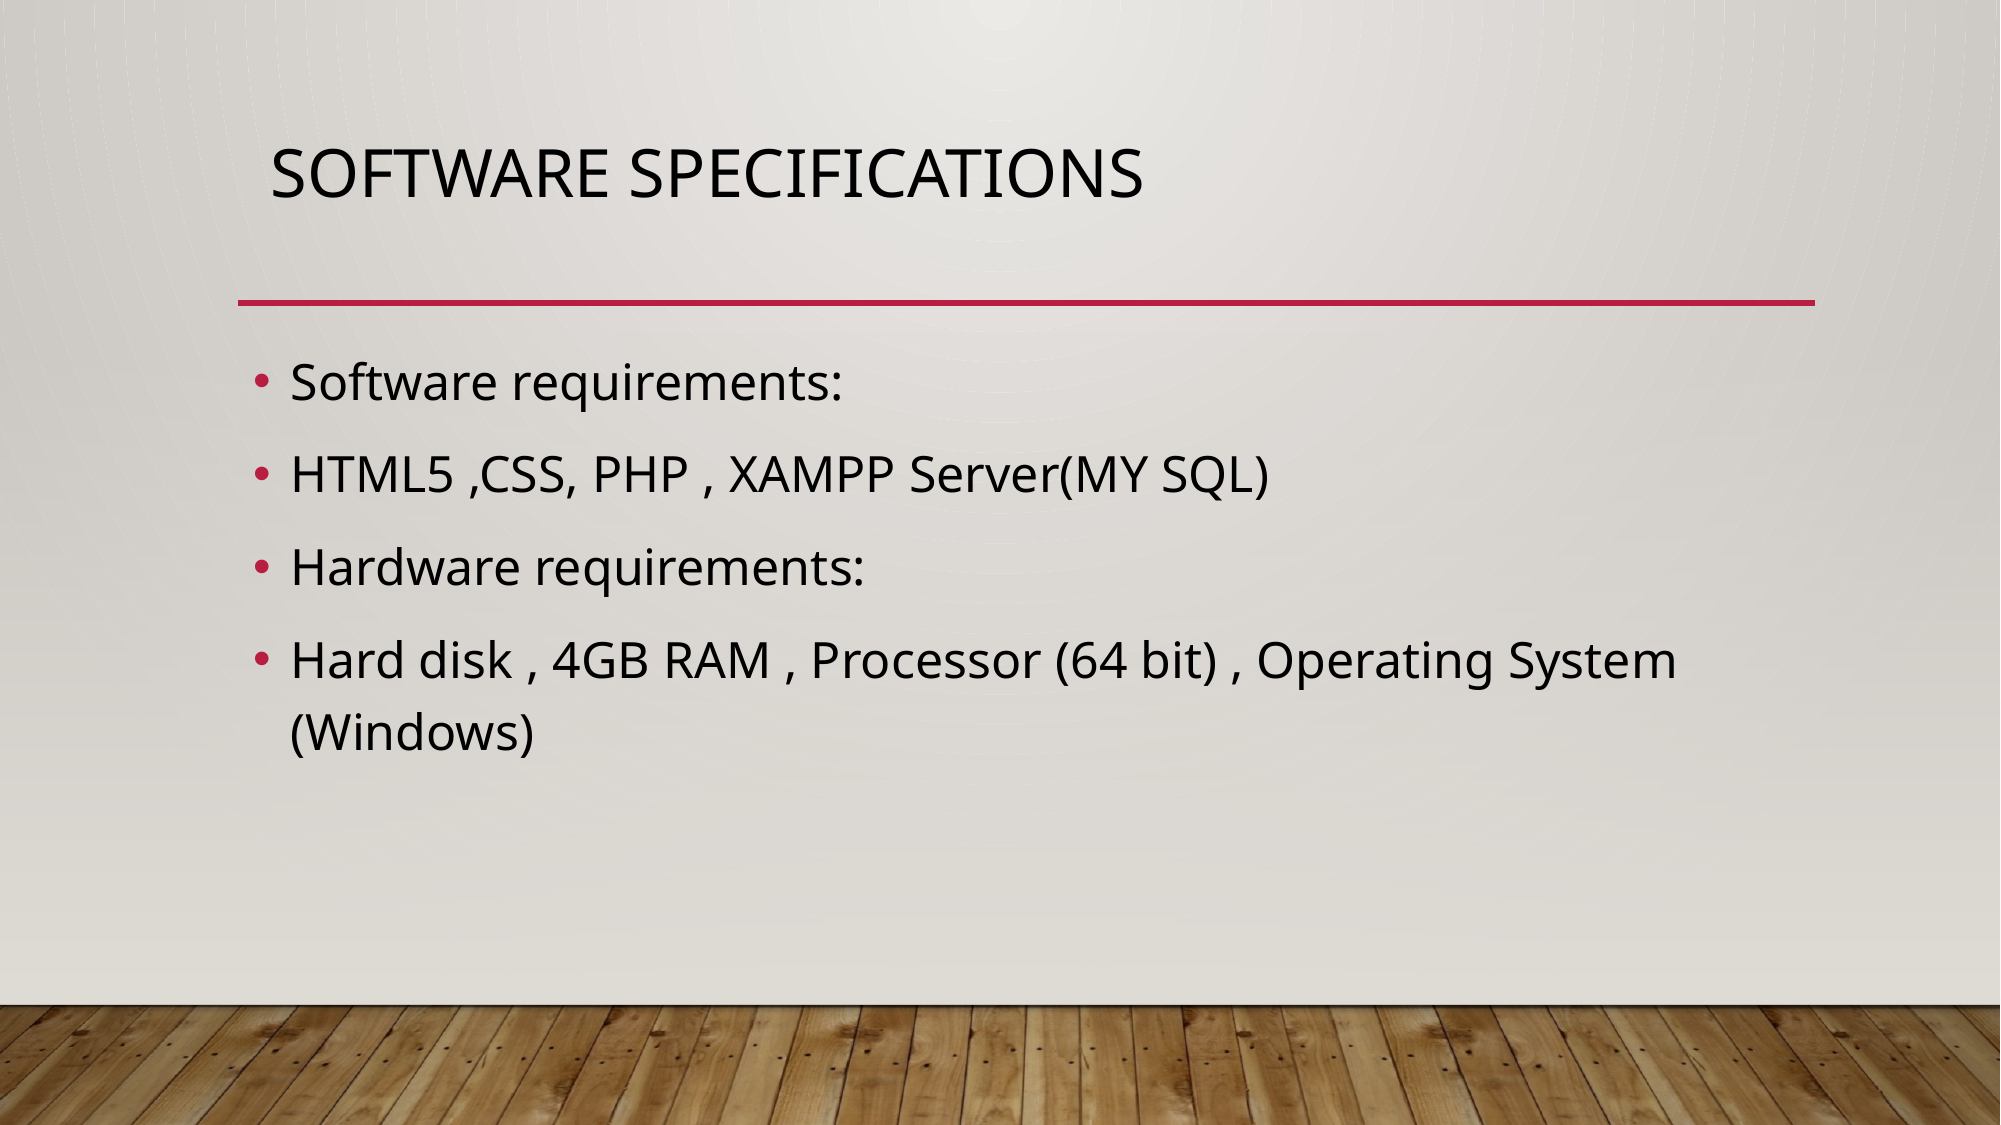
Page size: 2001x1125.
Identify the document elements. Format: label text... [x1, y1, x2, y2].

list Software requirements: HTML5 ,CSS, PHP , XAMPP Server(MY SQL) Hardware requirements: Hard disk , 4GB RAM , Processor (64 bit) , Operating System (Windows) [238, 330, 1814, 897]
picture [0, 1005, 2000, 1125]
title Software specifications [238, 131, 1814, 305]
